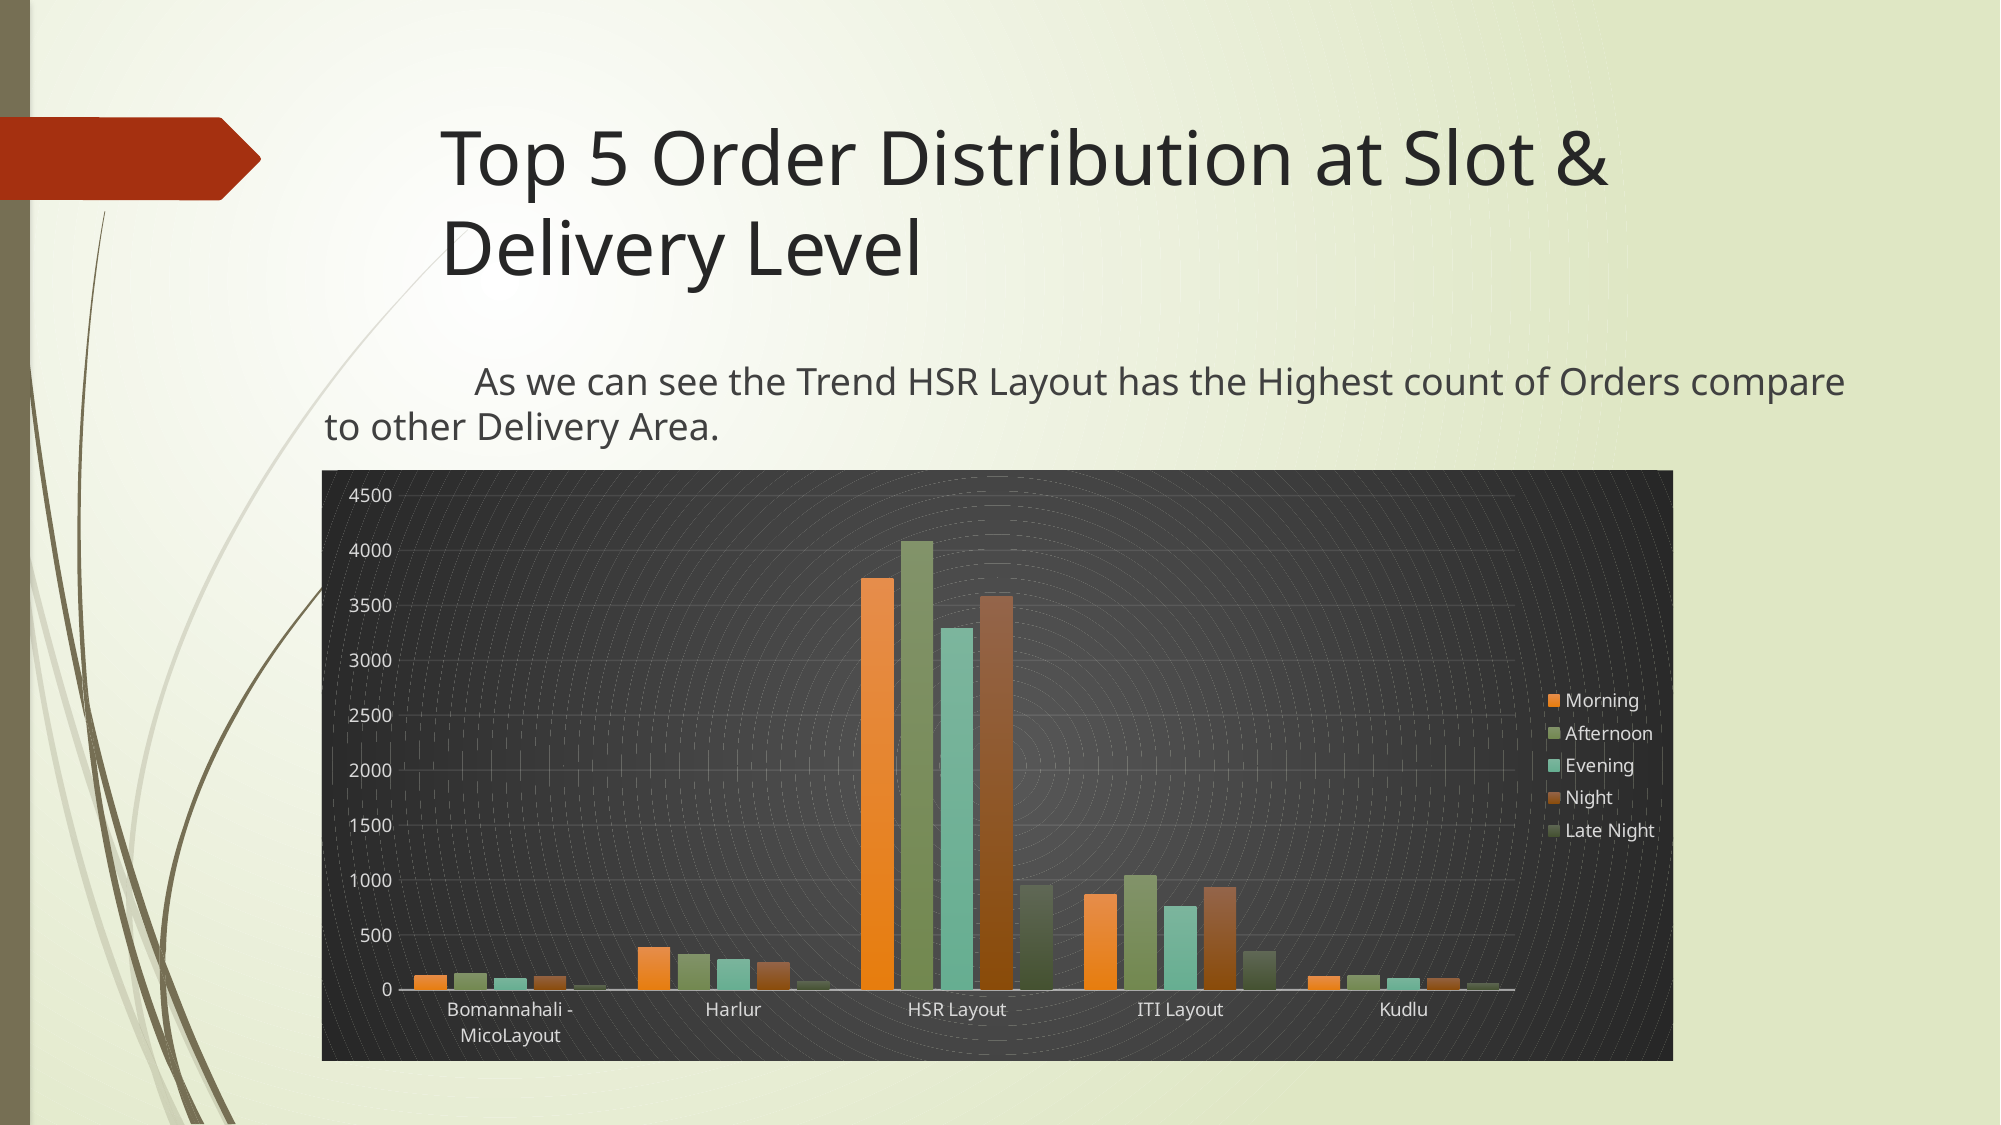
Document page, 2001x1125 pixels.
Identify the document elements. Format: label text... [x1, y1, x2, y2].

title Top 5 Order Distribution at Slot & Delivery Level [425, 102, 1888, 313]
chart [321, 470, 1674, 1061]
list As we can see the Trend HSR Layout has the Highest count of Orders compare to other Delivery Area. [309, 350, 1888, 970]
